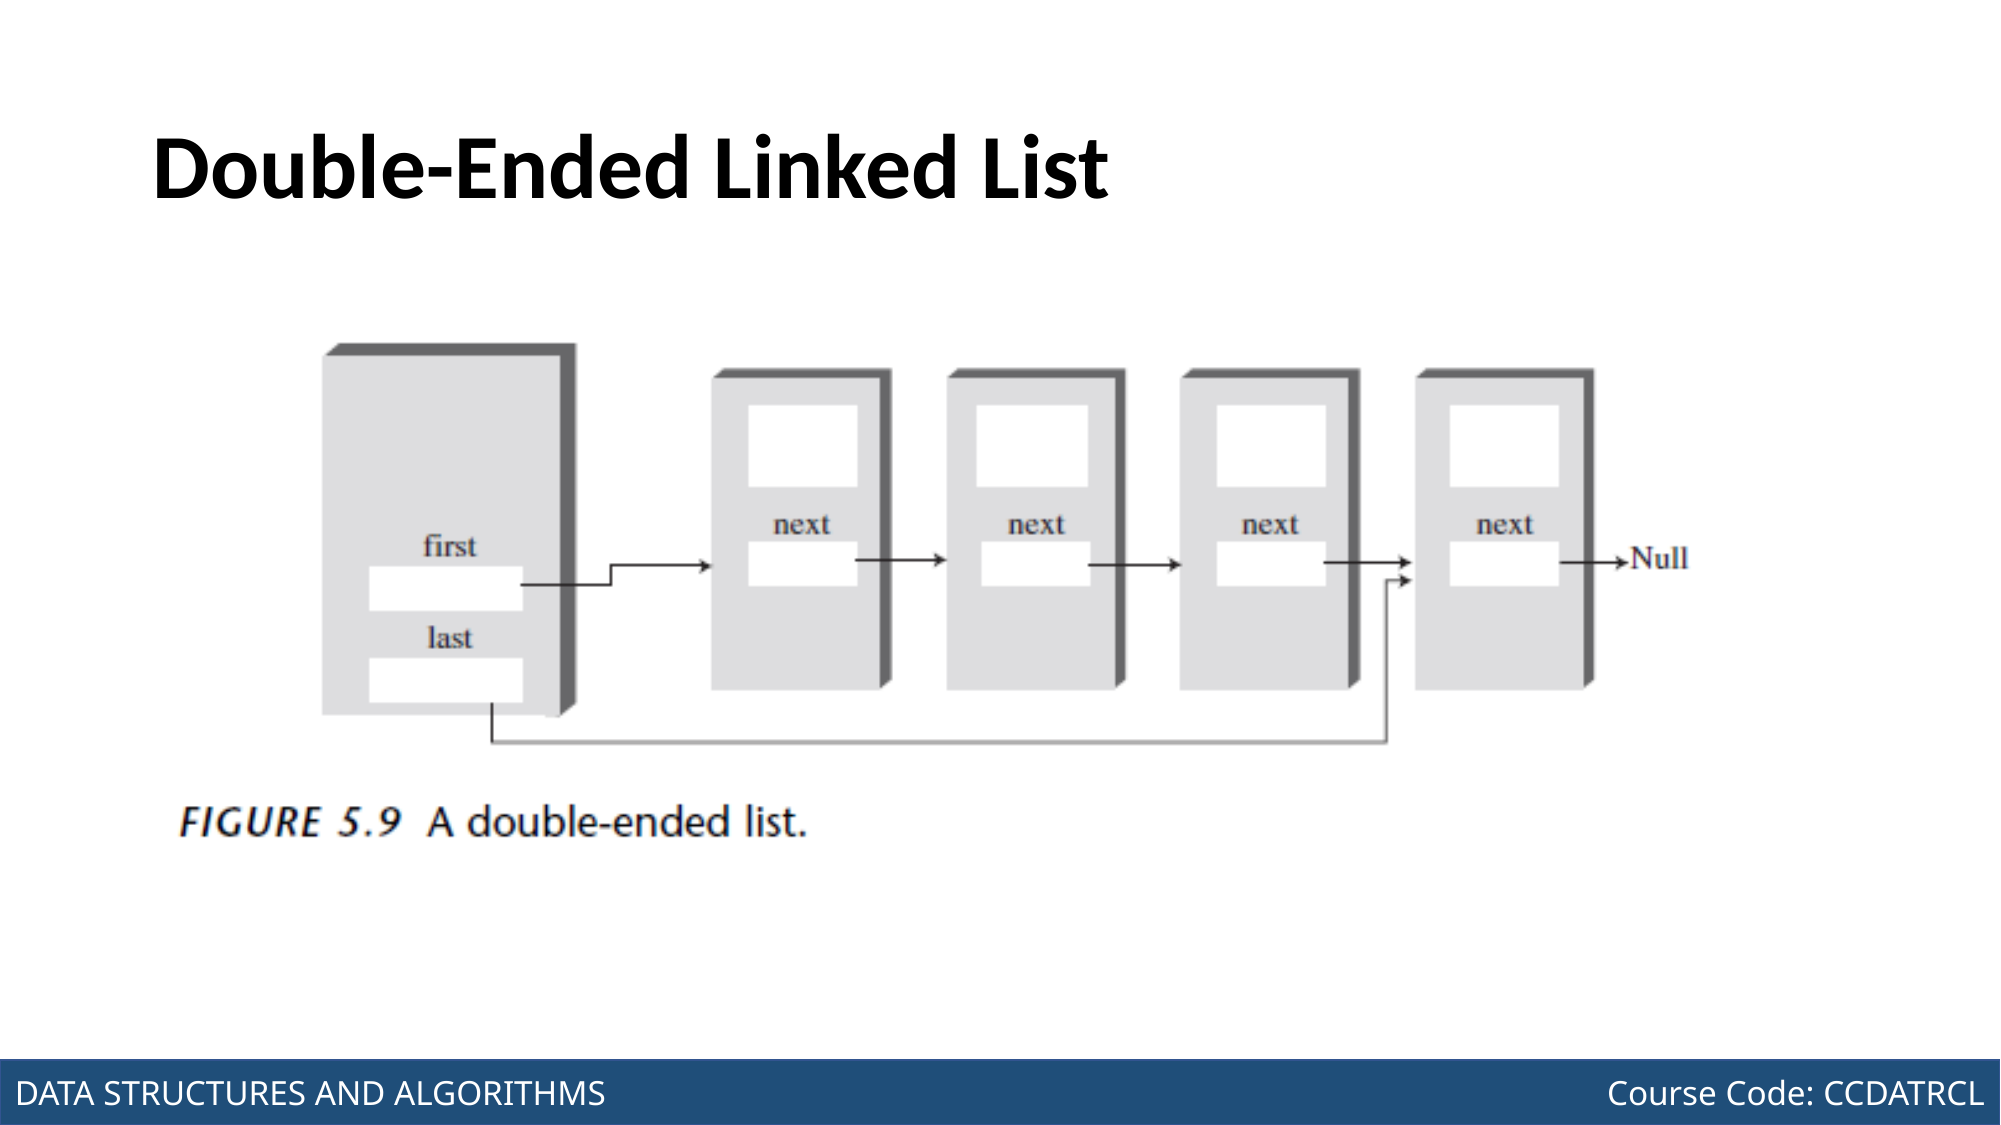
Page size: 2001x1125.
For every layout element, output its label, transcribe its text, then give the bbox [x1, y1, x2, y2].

text_box DATA STRUCTURES AND ALGORITHMS [0, 1064, 784, 1120]
text_box [0, 1059, 2000, 1125]
title Double-Ended Linked List [137, 59, 1863, 278]
picture [137, 277, 1758, 872]
text_box Course Code: CCDATRCL [1516, 1064, 2000, 1120]
